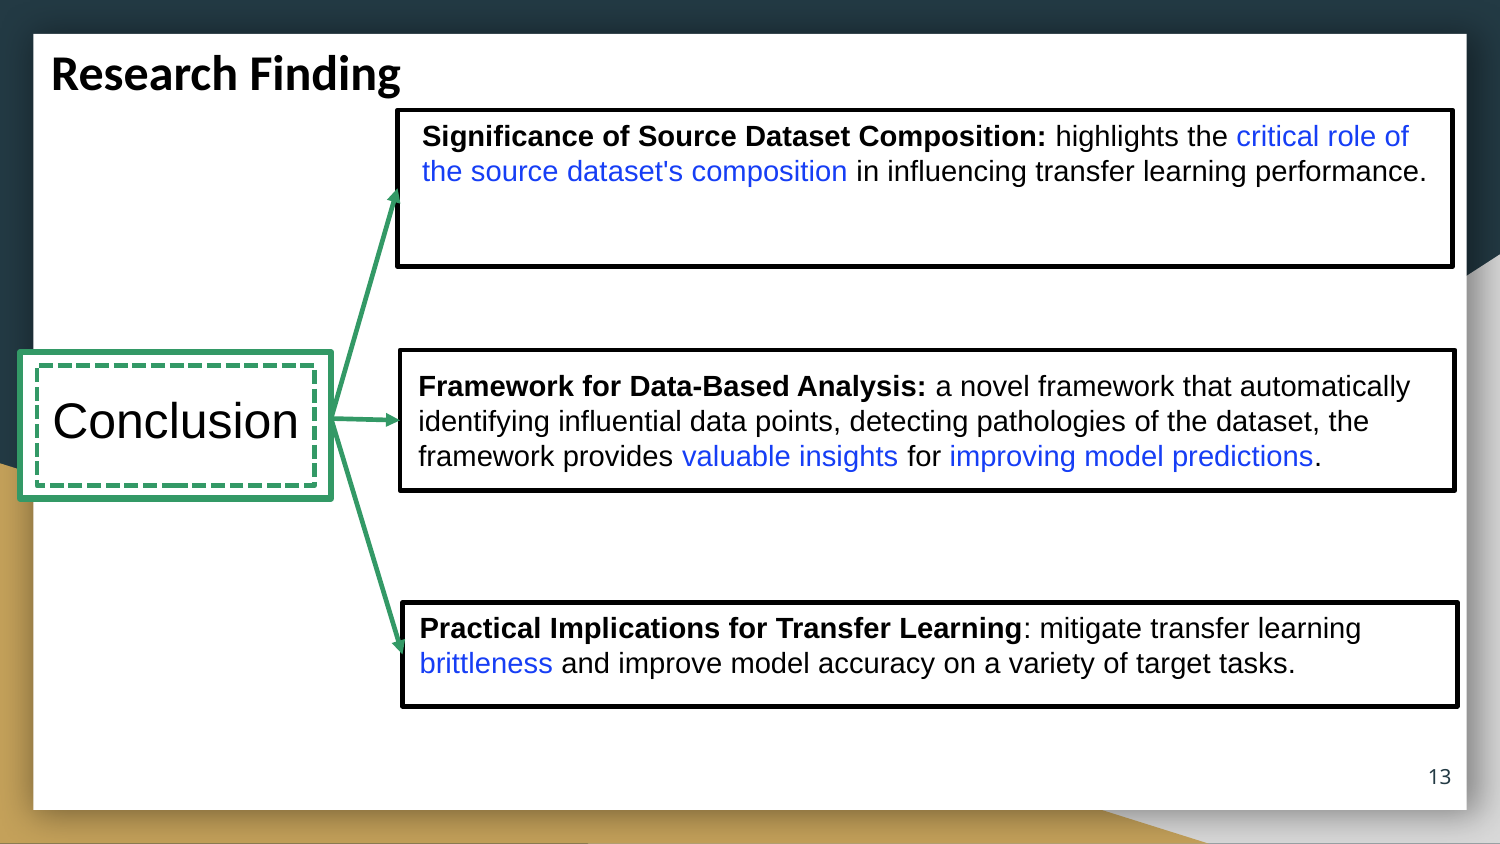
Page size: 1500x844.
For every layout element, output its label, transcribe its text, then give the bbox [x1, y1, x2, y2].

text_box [330, 188, 398, 417]
text_box [395, 108, 1454, 269]
text_box Conclusion [20, 381, 325, 456]
text_box Practical Implications for Transfer Learning: mitigate transfer learning brittleness and improve model accuracy on a variety of target tasks. [407, 602, 1450, 613]
text_box [35, 363, 316, 381]
text_box [402, 348, 1457, 493]
text_box Significance of Source Dataset Composition: highlights the critical role of the source dataset's composition in influencing transfer learning performance. [407, 110, 1453, 195]
slide_number 13 [1376, 745, 1467, 810]
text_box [330, 418, 403, 655]
text_box [35, 456, 316, 488]
text_box [18, 350, 325, 501]
text_box [400, 600, 1459, 708]
text_box Framework for Data-Based Analysis: a novel framework that automatically identifying influential data points, detecting pathologies of the dataset, the framework provides valuable insights for improving model predictions. [403, 359, 1449, 480]
text_box [407, 613, 1453, 665]
text_box Practical Implications for Transfer Learning: mitigate transfer learning brittleness and improve model accuracy on a variety of target tasks. [404, 656, 1450, 688]
text_box Research Finding [15, 25, 638, 116]
